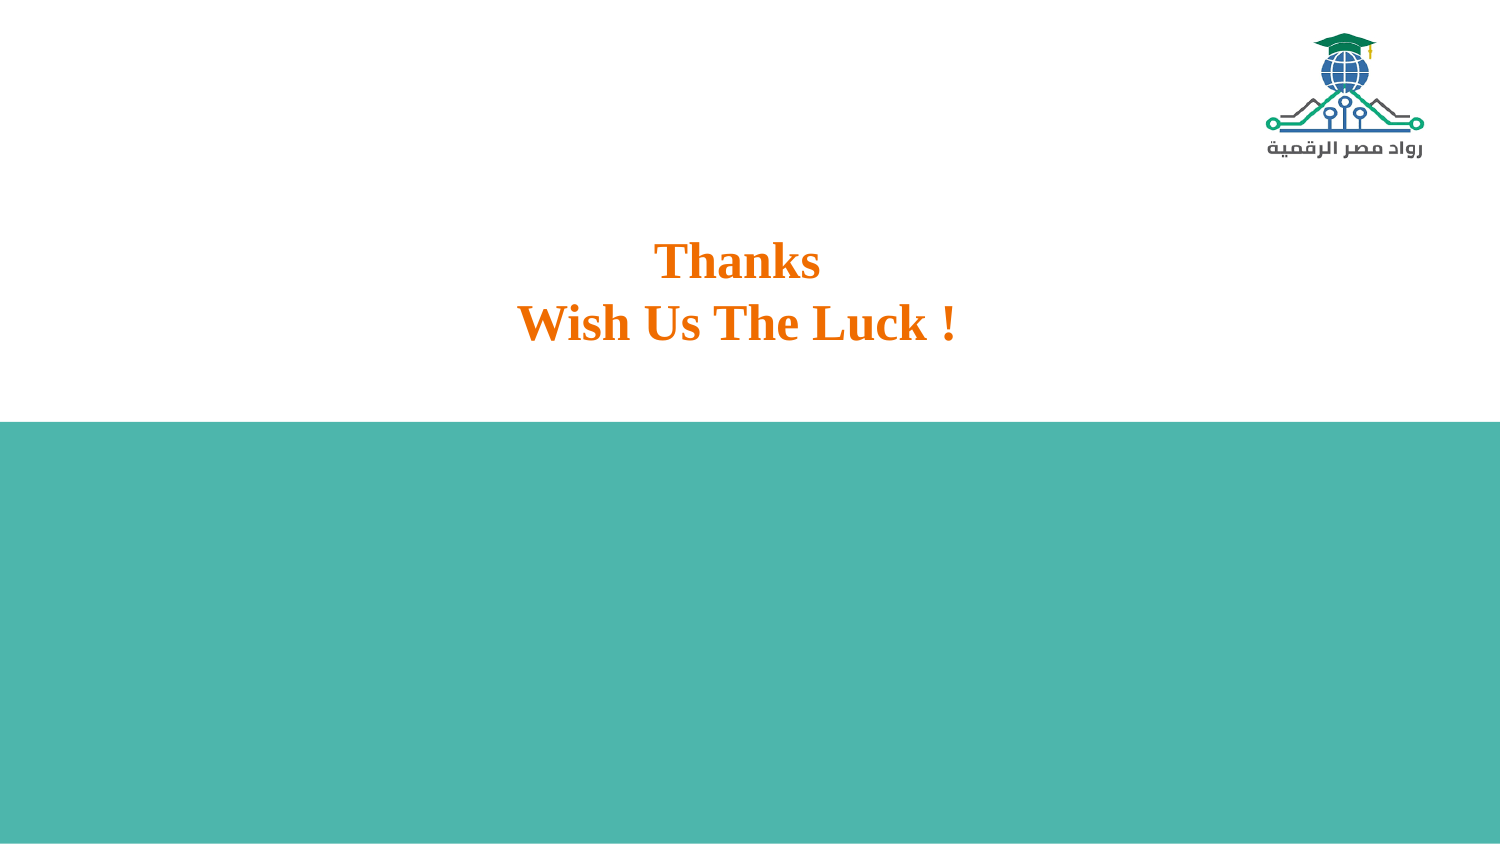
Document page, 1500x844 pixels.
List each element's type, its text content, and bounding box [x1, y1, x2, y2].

picture [1236, 11, 1450, 195]
title Thanks Wish Us The Luck ! [34, 211, 1441, 367]
